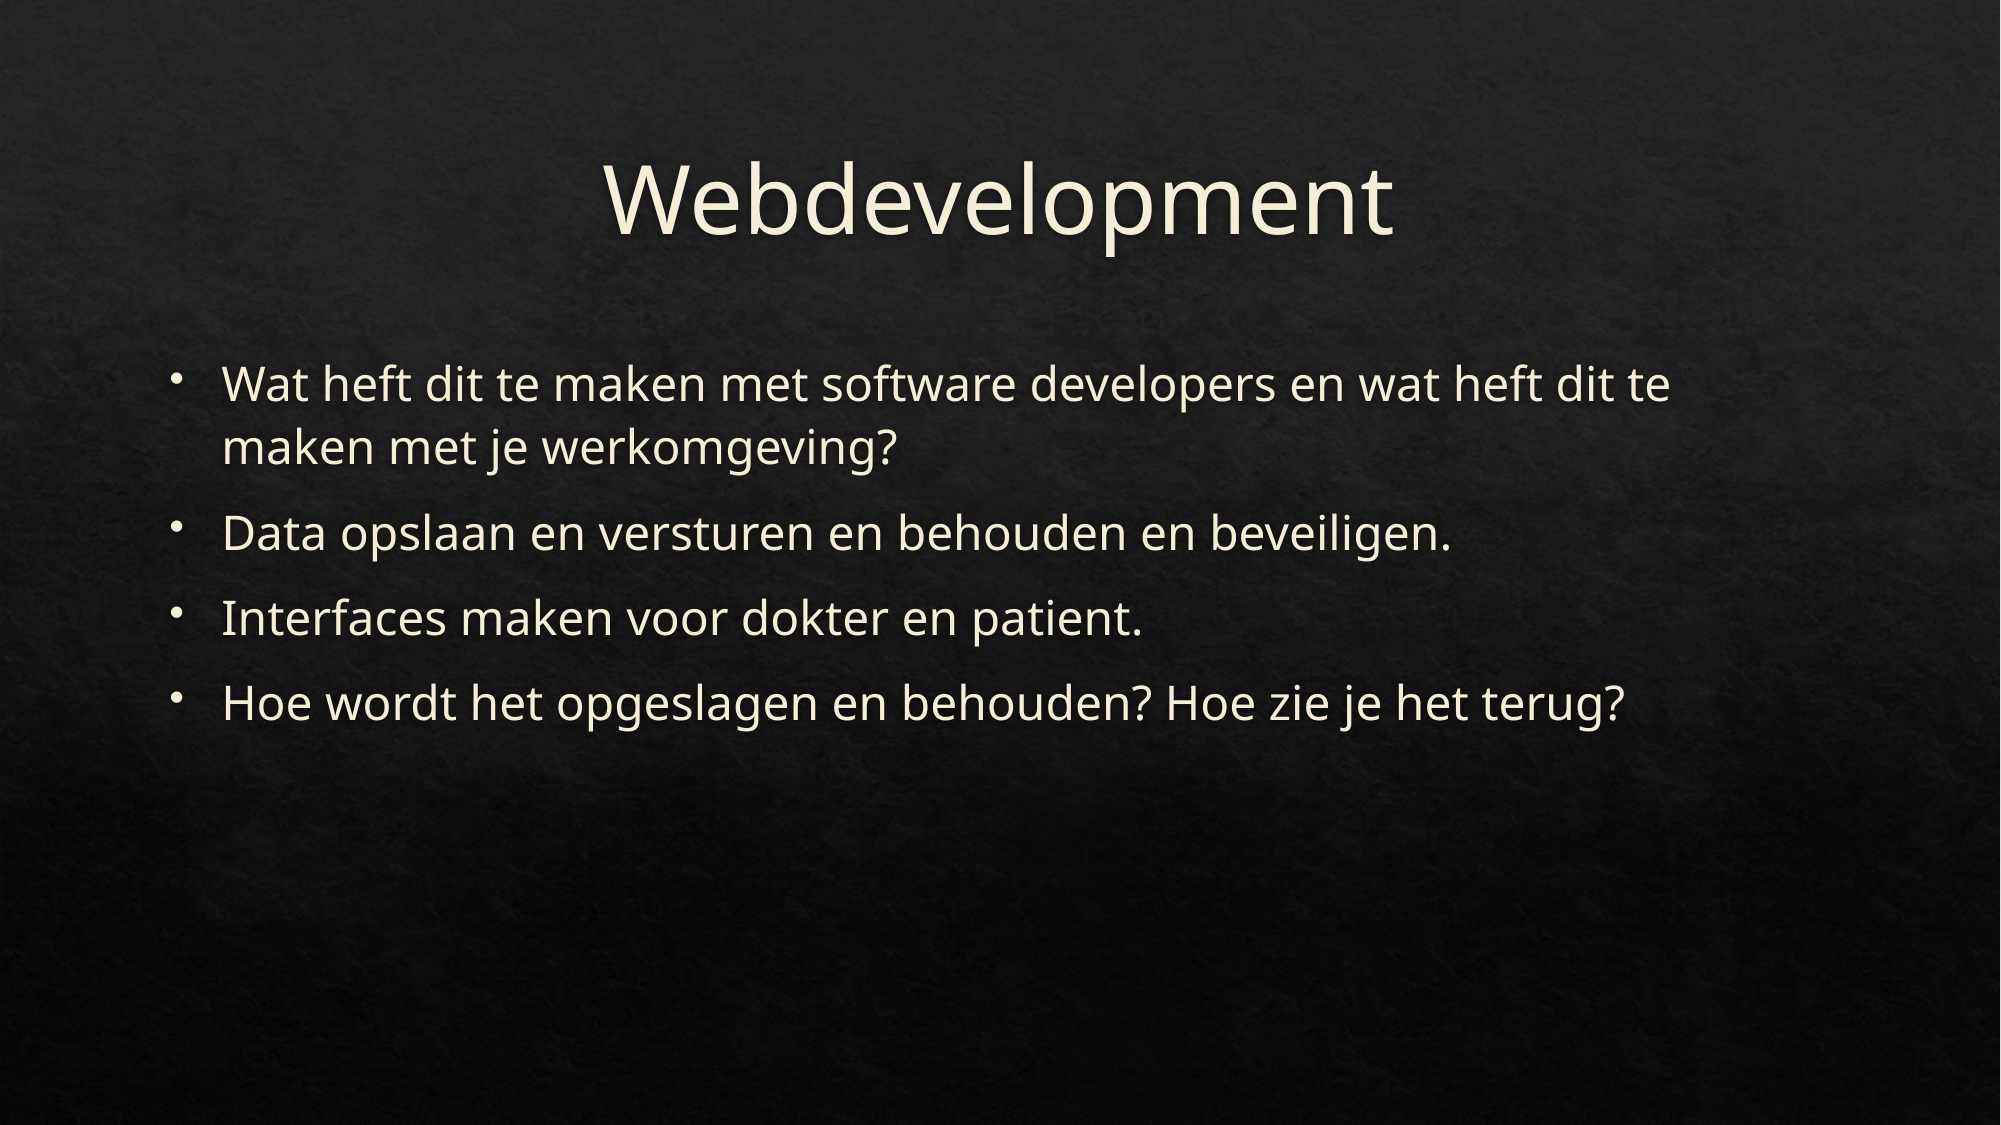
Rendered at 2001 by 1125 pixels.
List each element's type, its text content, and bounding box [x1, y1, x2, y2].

title Webdevelopment [149, 99, 1849, 307]
list Wat heft dit te maken met software developers en wat heft dit te maken met je werkomgeving? Data opslaan en versturen en behouden en beveiligen. Interfaces maken voor dokter en patient. Hoe wordt het opgeslagen en behouden? Hoe zie je het terug? [149, 340, 1849, 950]
